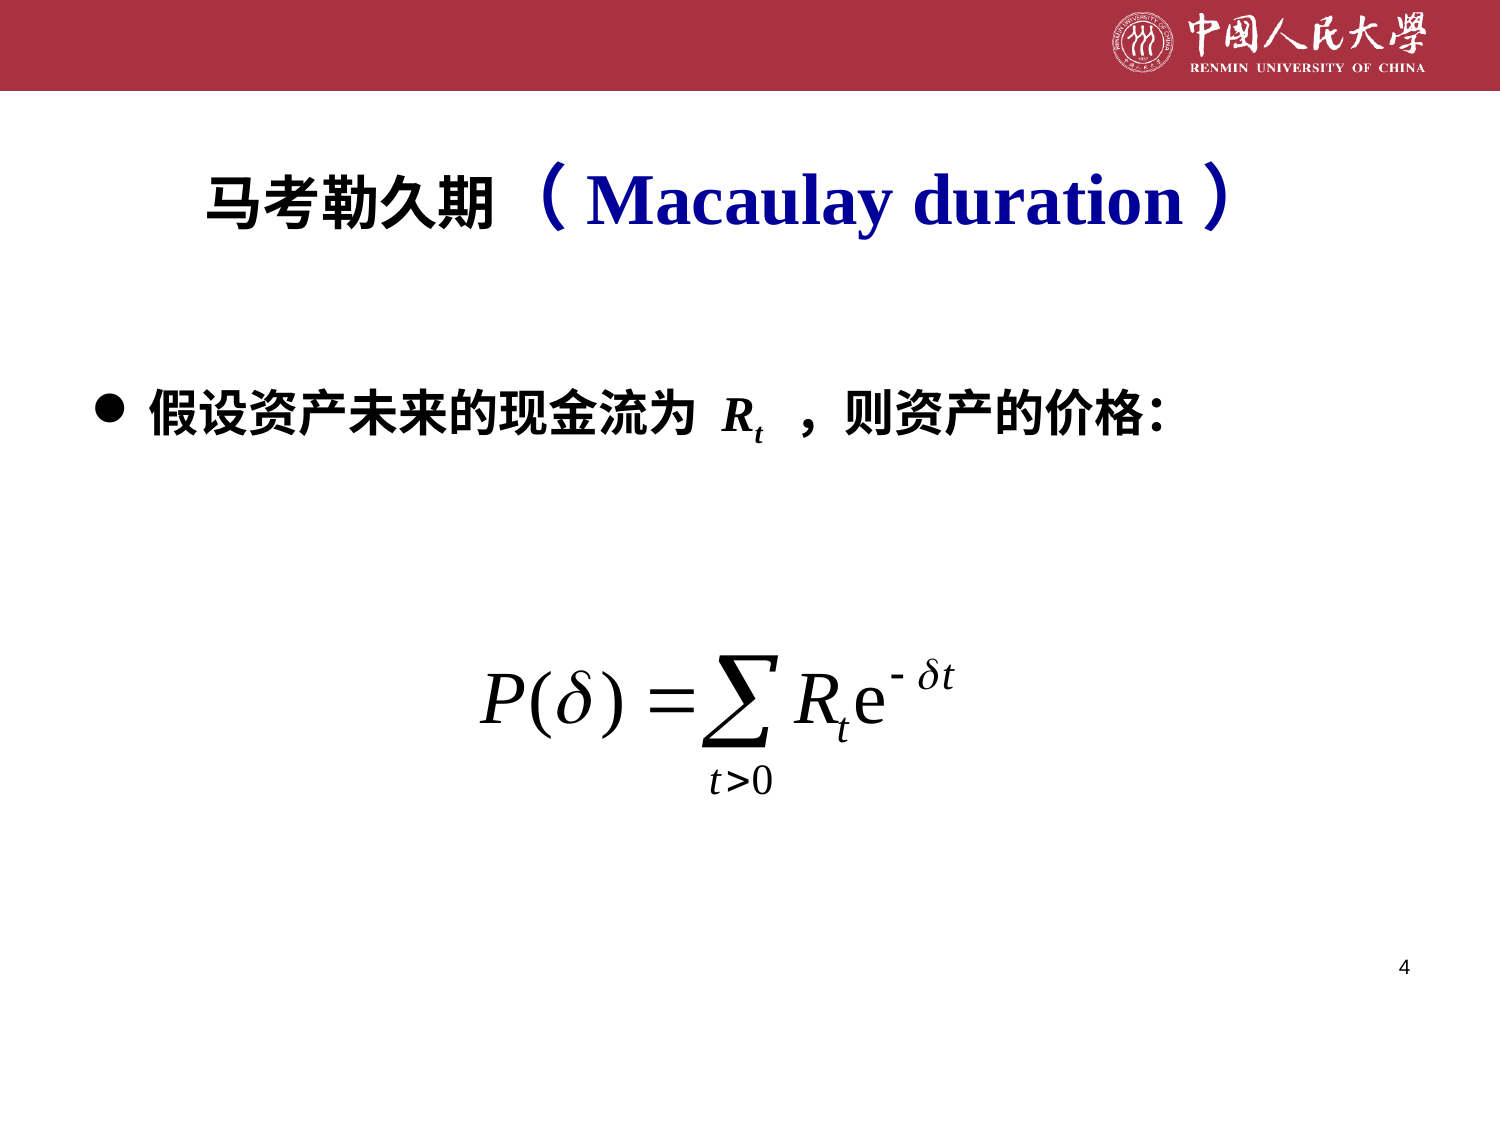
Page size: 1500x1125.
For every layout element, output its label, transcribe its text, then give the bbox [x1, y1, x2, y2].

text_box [466, 597, 976, 811]
picture [0, 1, 1500, 91]
list 假设资产未来的现金流为 Rt ，则资产的价格： [76, 450, 1459, 925]
text_box 4 [1074, 946, 1425, 1022]
list 假设资产未来的现金流为 Rt ，则资产的价格： [76, 373, 1459, 448]
title 马考勒久期（Macaulay duration） [75, 125, 1425, 257]
